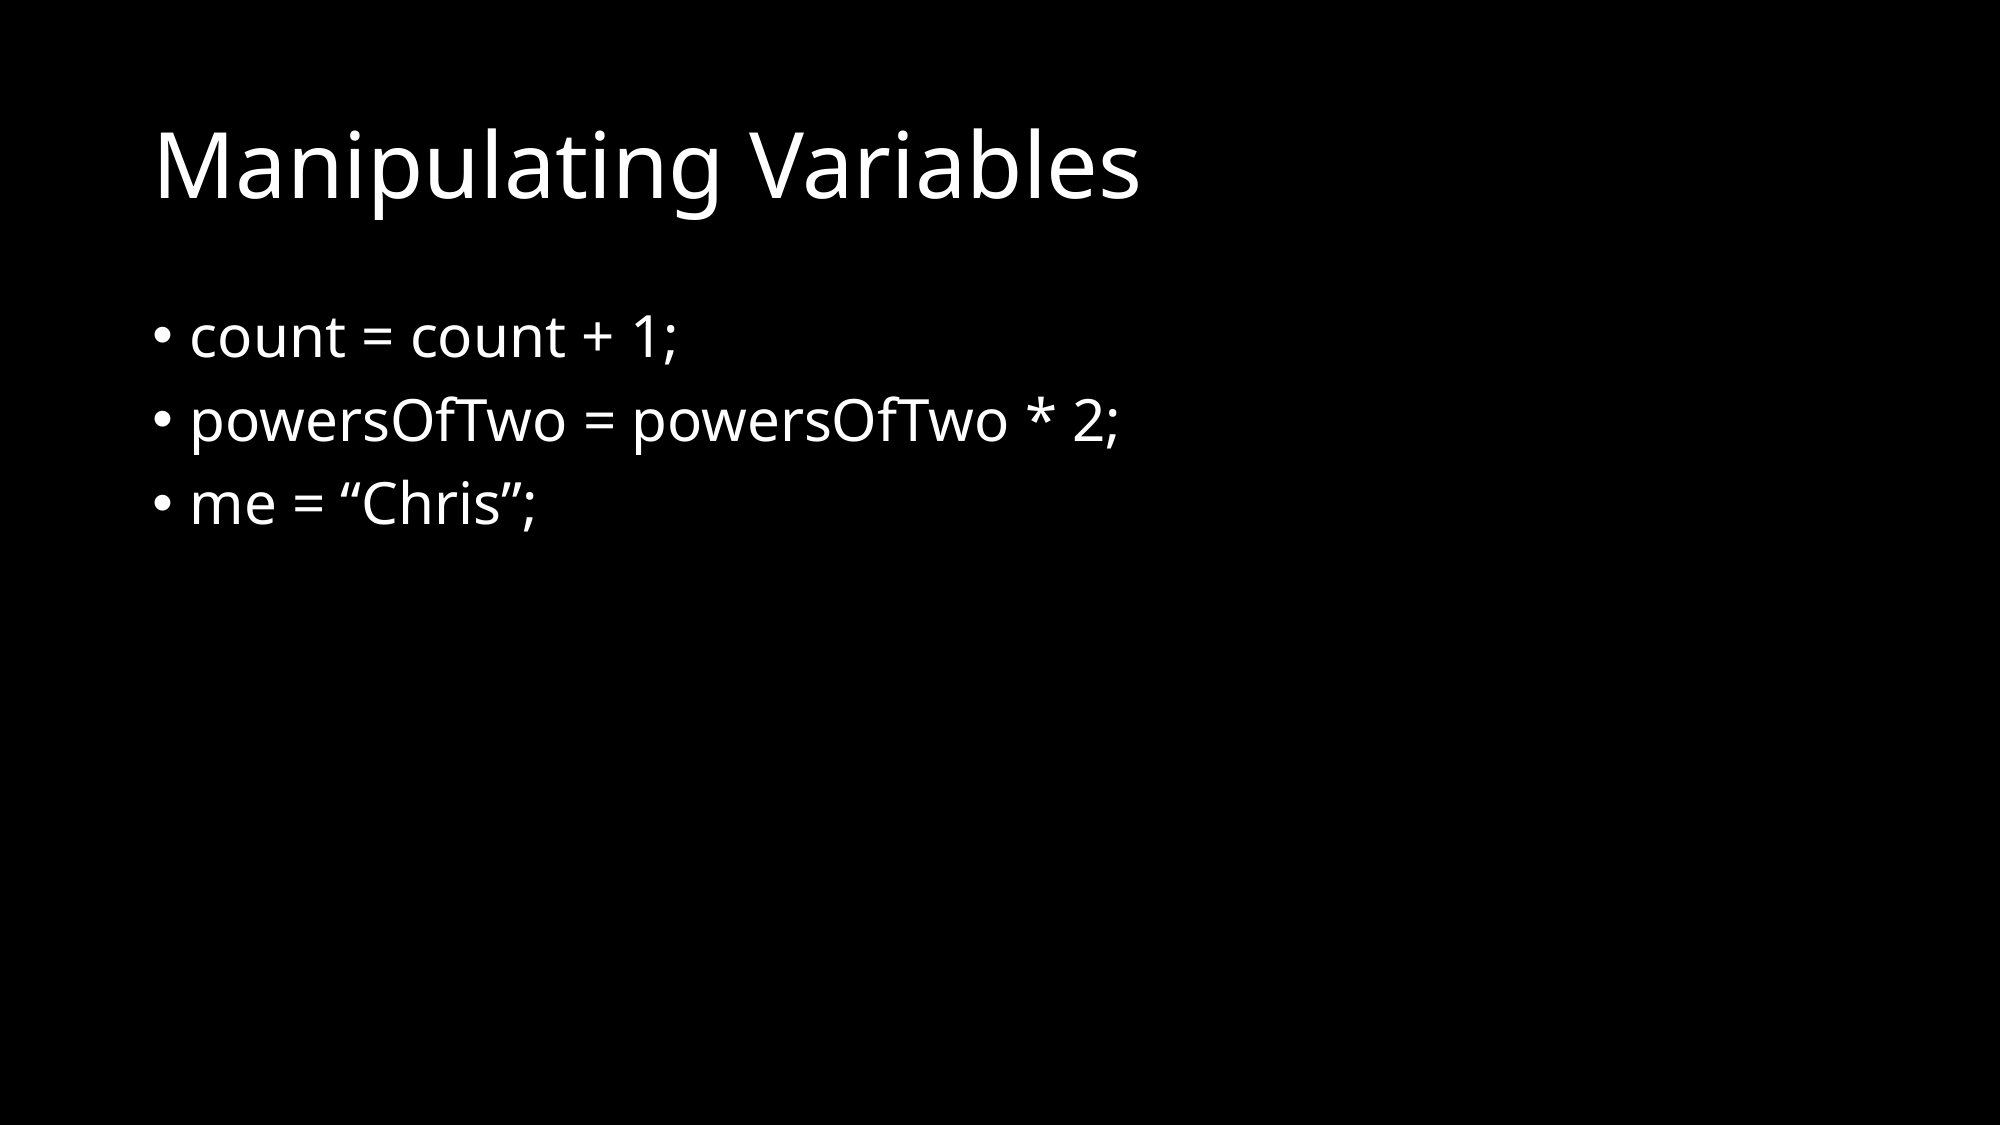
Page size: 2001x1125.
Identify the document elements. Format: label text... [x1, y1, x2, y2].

list count = count + 1; powersOfTwo = powersOfTwo * 2; me = “Chris”; [137, 299, 1863, 1014]
title Manipulating Variables [137, 59, 1863, 278]
